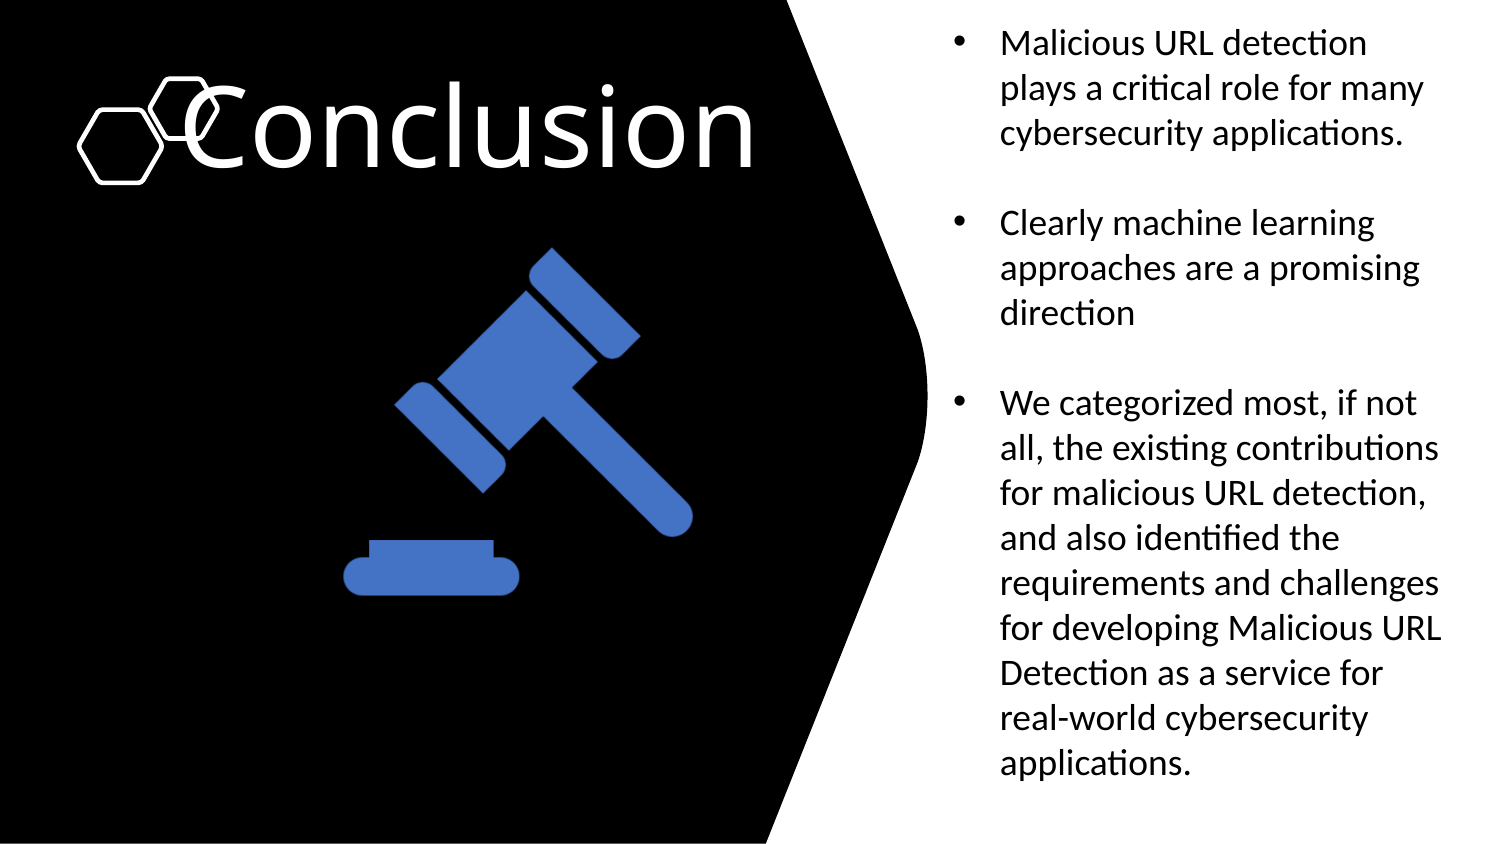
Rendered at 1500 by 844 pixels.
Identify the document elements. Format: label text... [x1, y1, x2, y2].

title Conclusion [89, 0, 776, 200]
text_box [0, 0, 929, 844]
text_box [78, 78, 218, 183]
text_box [768, 0, 1500, 844]
text_box Malicious URL detection plays a critical role for many cybersecurity applications. Clearly machine learning approaches are a promising direction We categorized most, if not all, the existing contributions for malicious URL detection, and also identified the requirements and challenges for developing Malicious URL Detection as a service for real-world cybersecurity applications. [938, 10, 1457, 836]
picture [311, 215, 724, 628]
